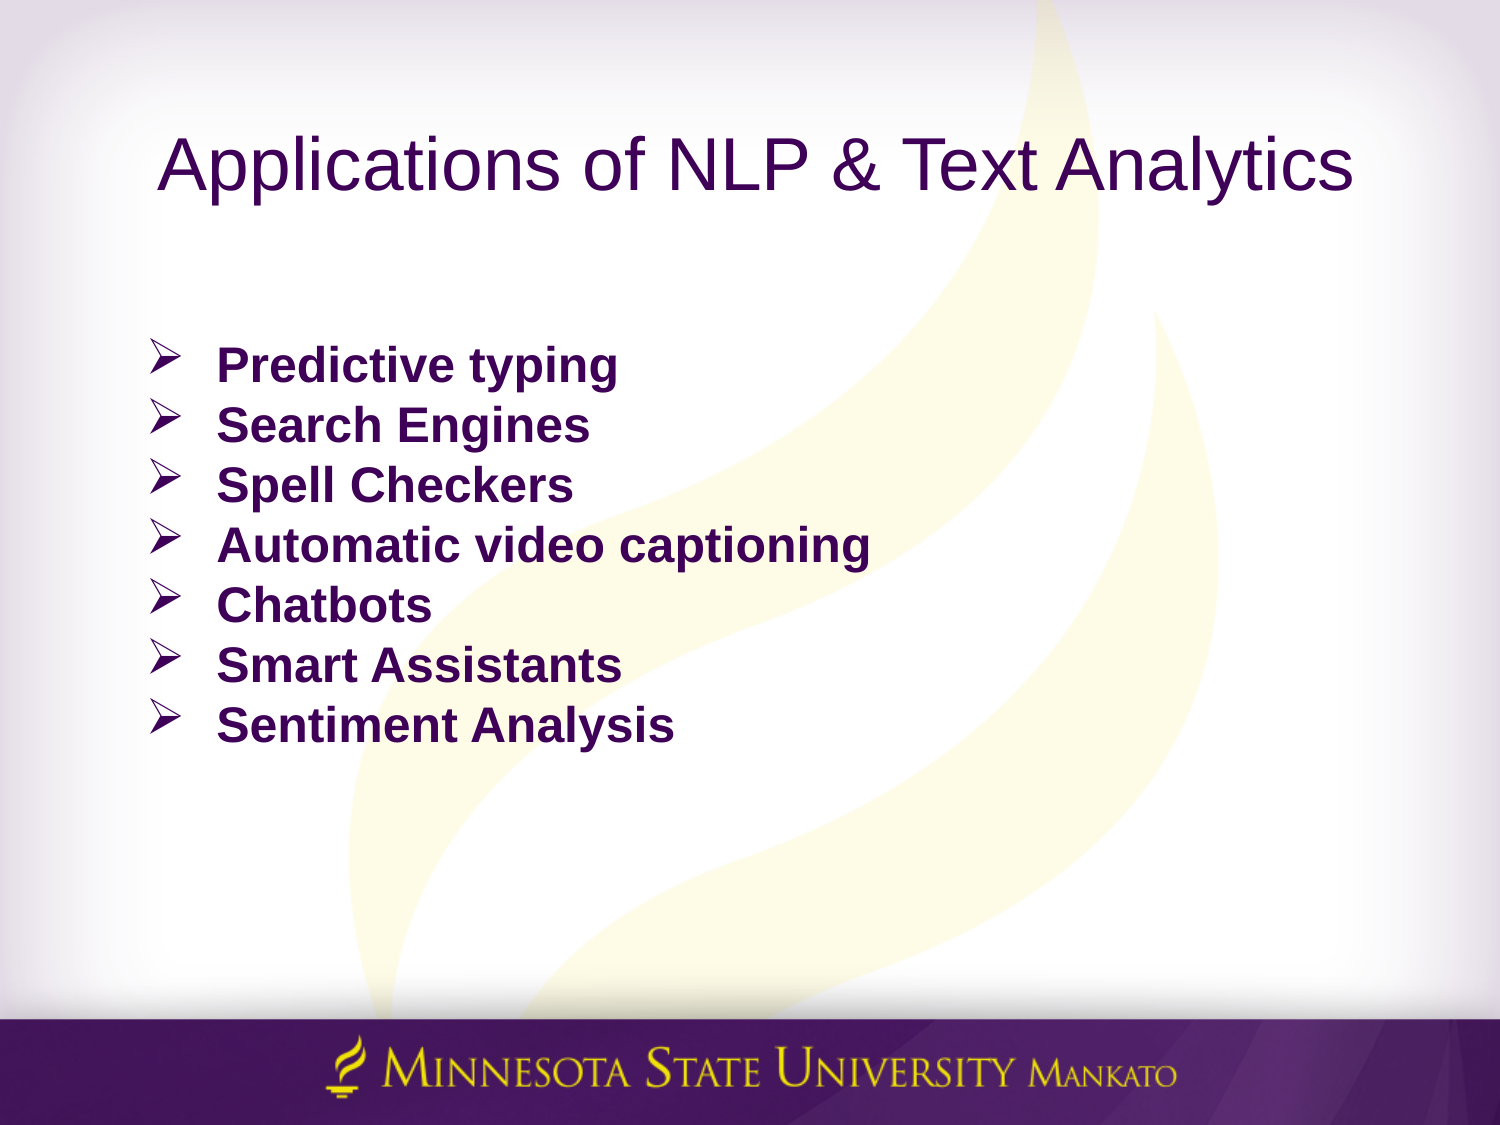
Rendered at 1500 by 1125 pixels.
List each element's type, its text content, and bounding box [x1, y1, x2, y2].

title Applications of NLP & Text Analytics [126, 62, 1388, 259]
list Predictive typing Search Engines Spell Checkers Automatic video captioning Chatbots Smart Assistants Sentiment Analysis [126, 324, 1388, 925]
picture [0, 0, 1500, 1125]
